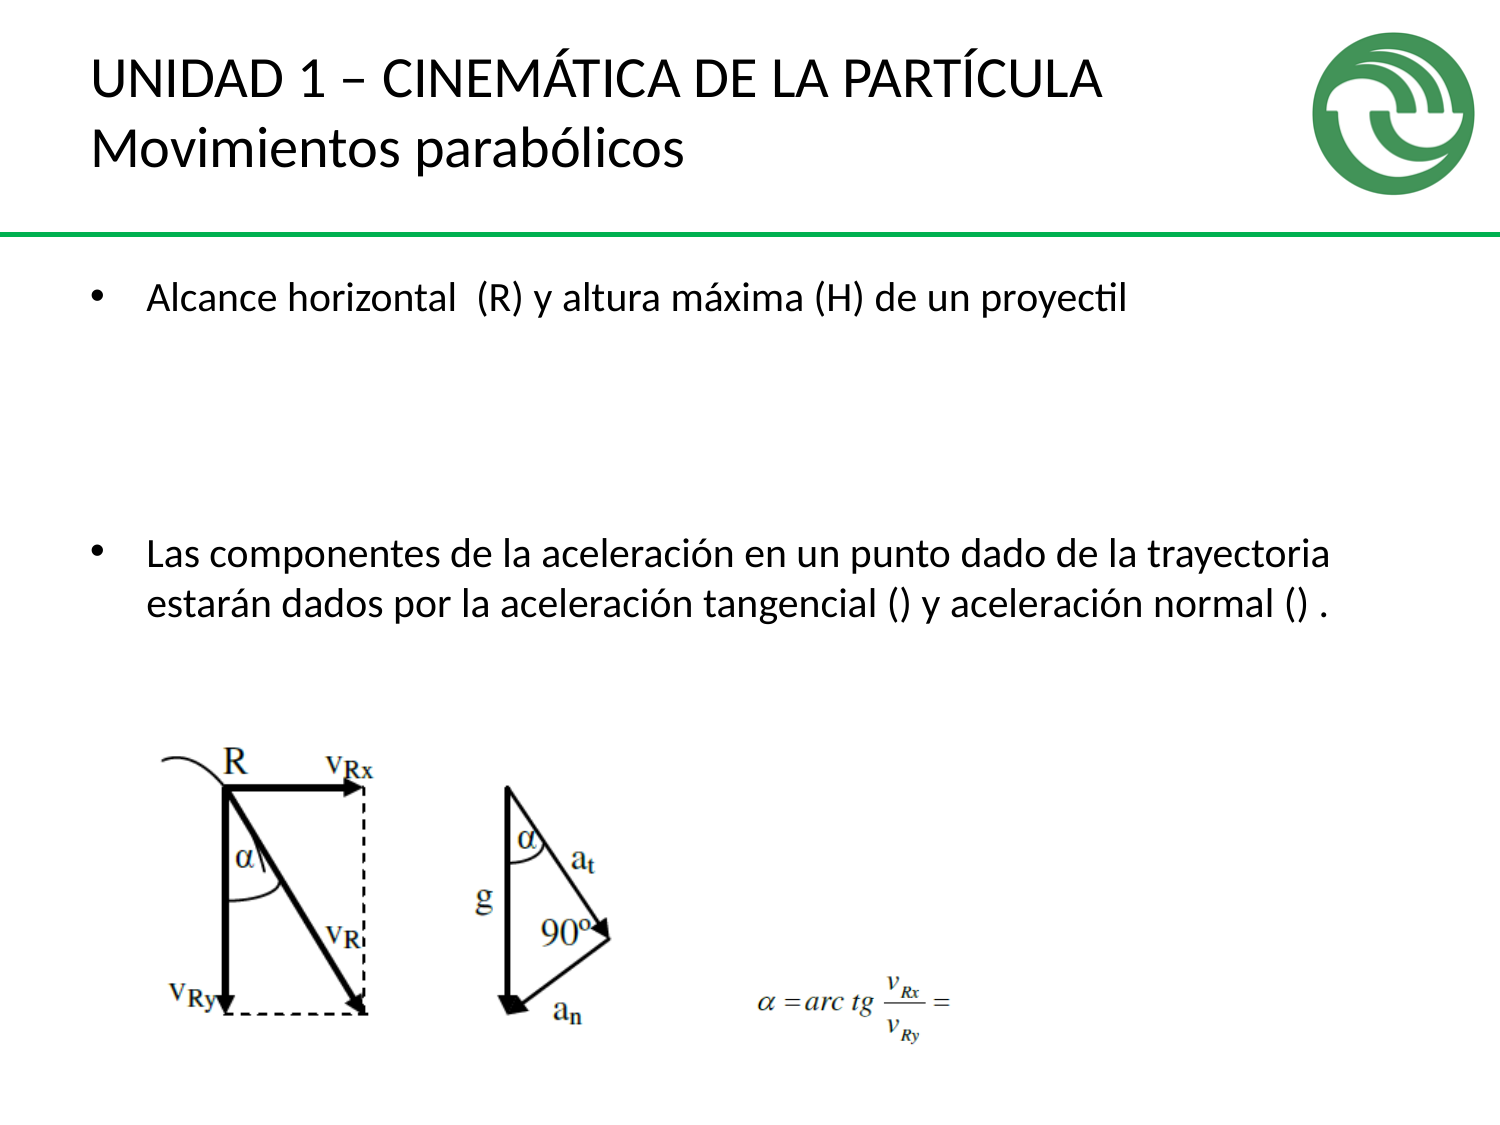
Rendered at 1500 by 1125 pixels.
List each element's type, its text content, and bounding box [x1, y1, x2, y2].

title UNIDAD 1 – CINEMÁTICA DE LA PARTÍCULA Movimientos parabólicos [75, 32, 1300, 203]
picture [741, 955, 955, 1051]
picture [137, 717, 638, 1051]
picture [1312, 32, 1475, 203]
